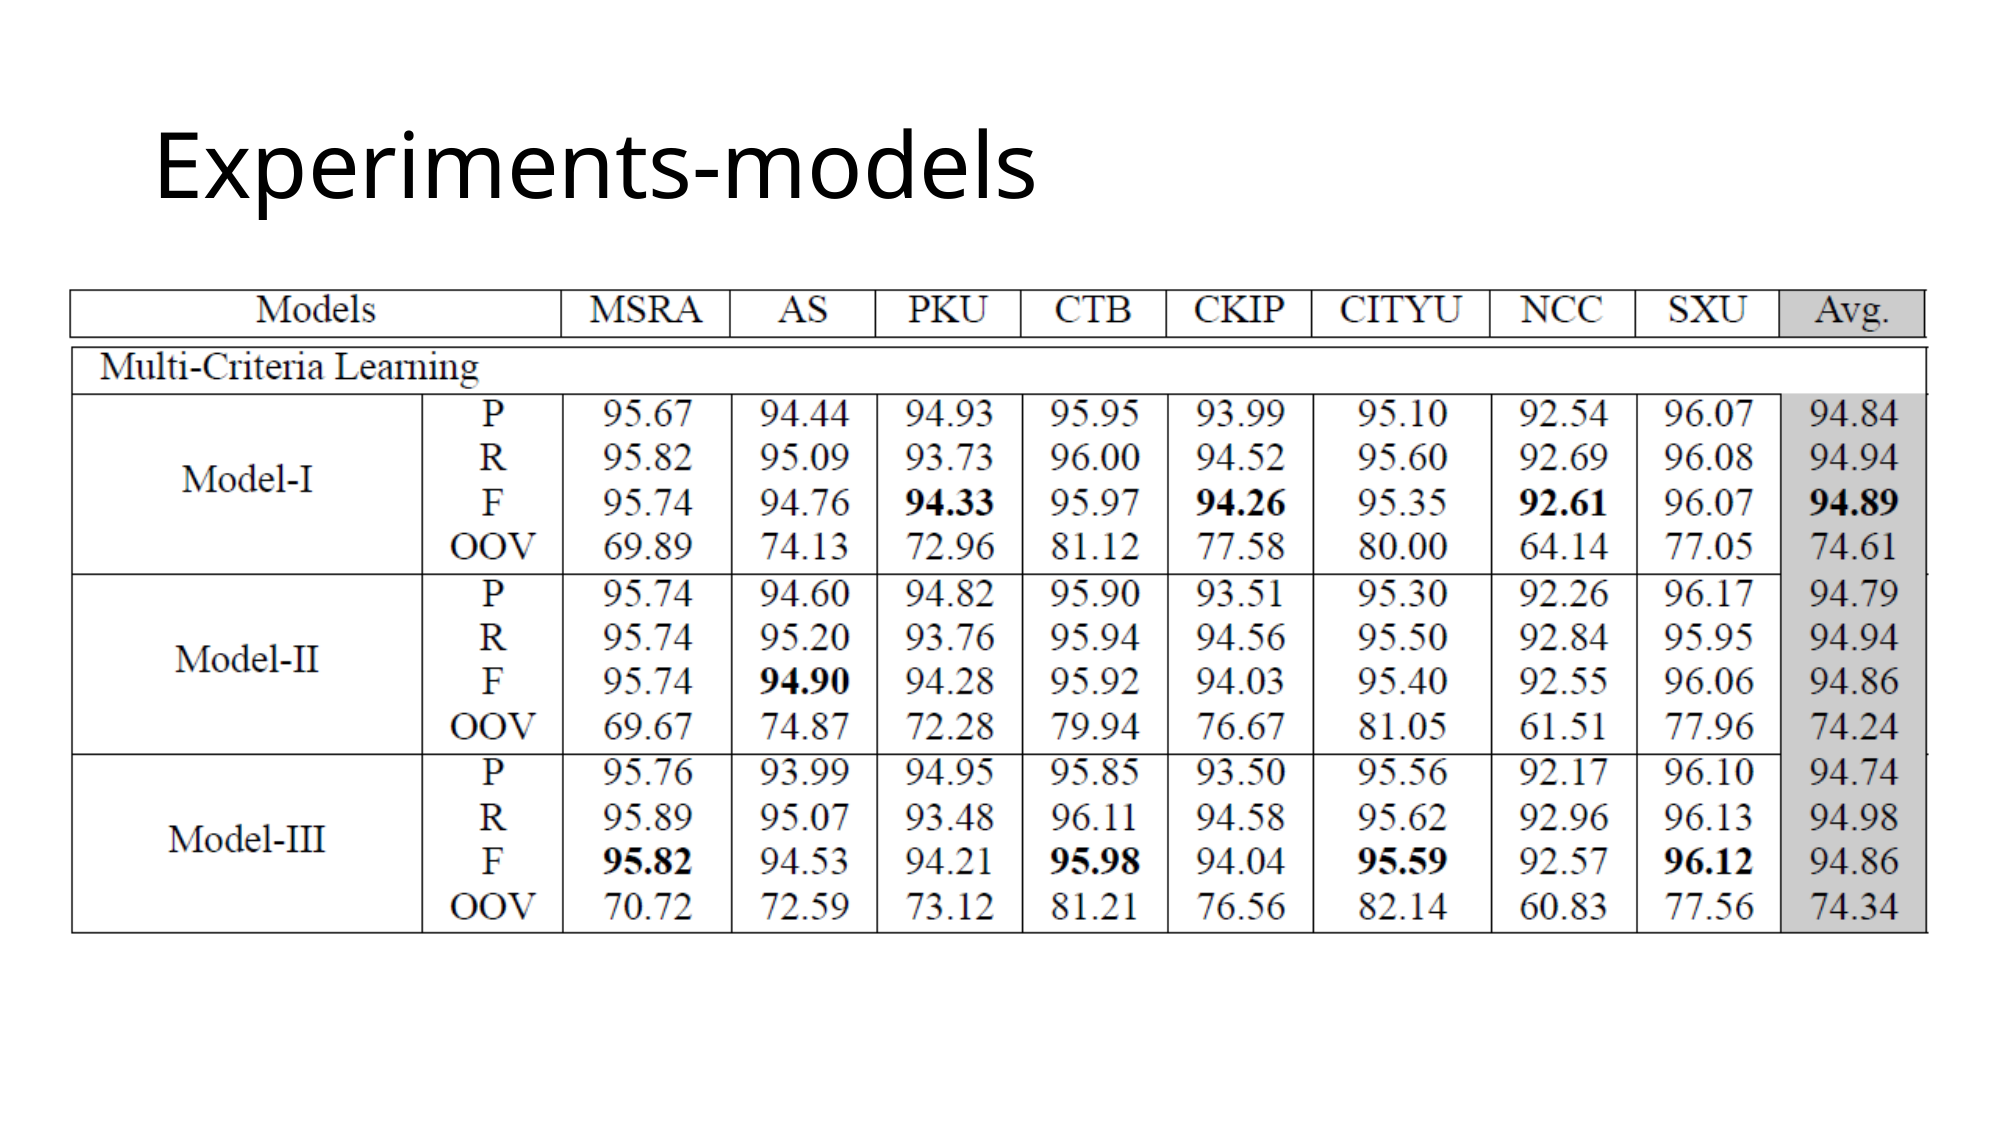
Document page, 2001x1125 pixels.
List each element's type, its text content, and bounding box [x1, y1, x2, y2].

title Experiments-models [137, 59, 1863, 277]
picture [59, 277, 1935, 937]
